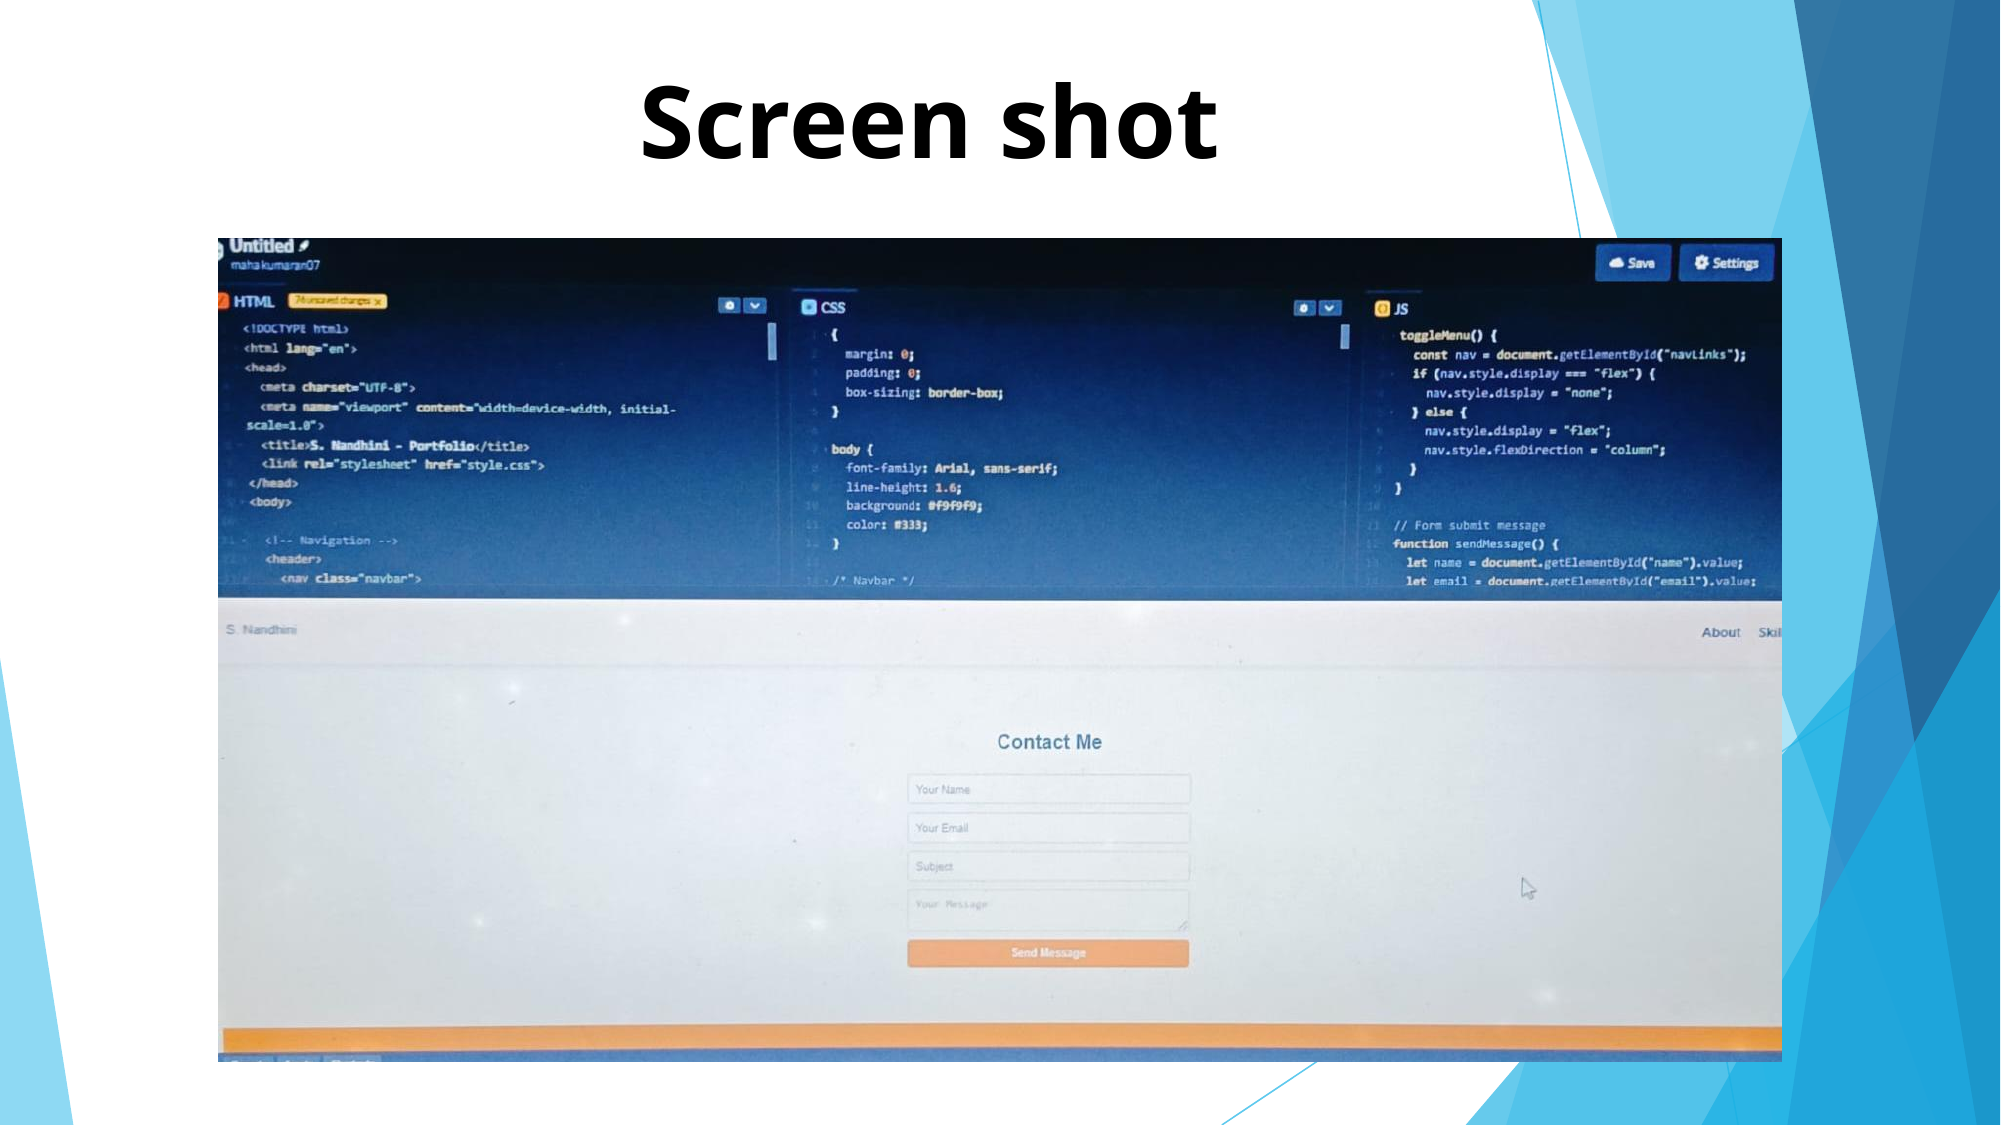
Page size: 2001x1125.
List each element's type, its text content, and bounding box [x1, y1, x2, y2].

picture [218, 237, 1782, 1062]
title Screen shot [639, 59, 2000, 184]
